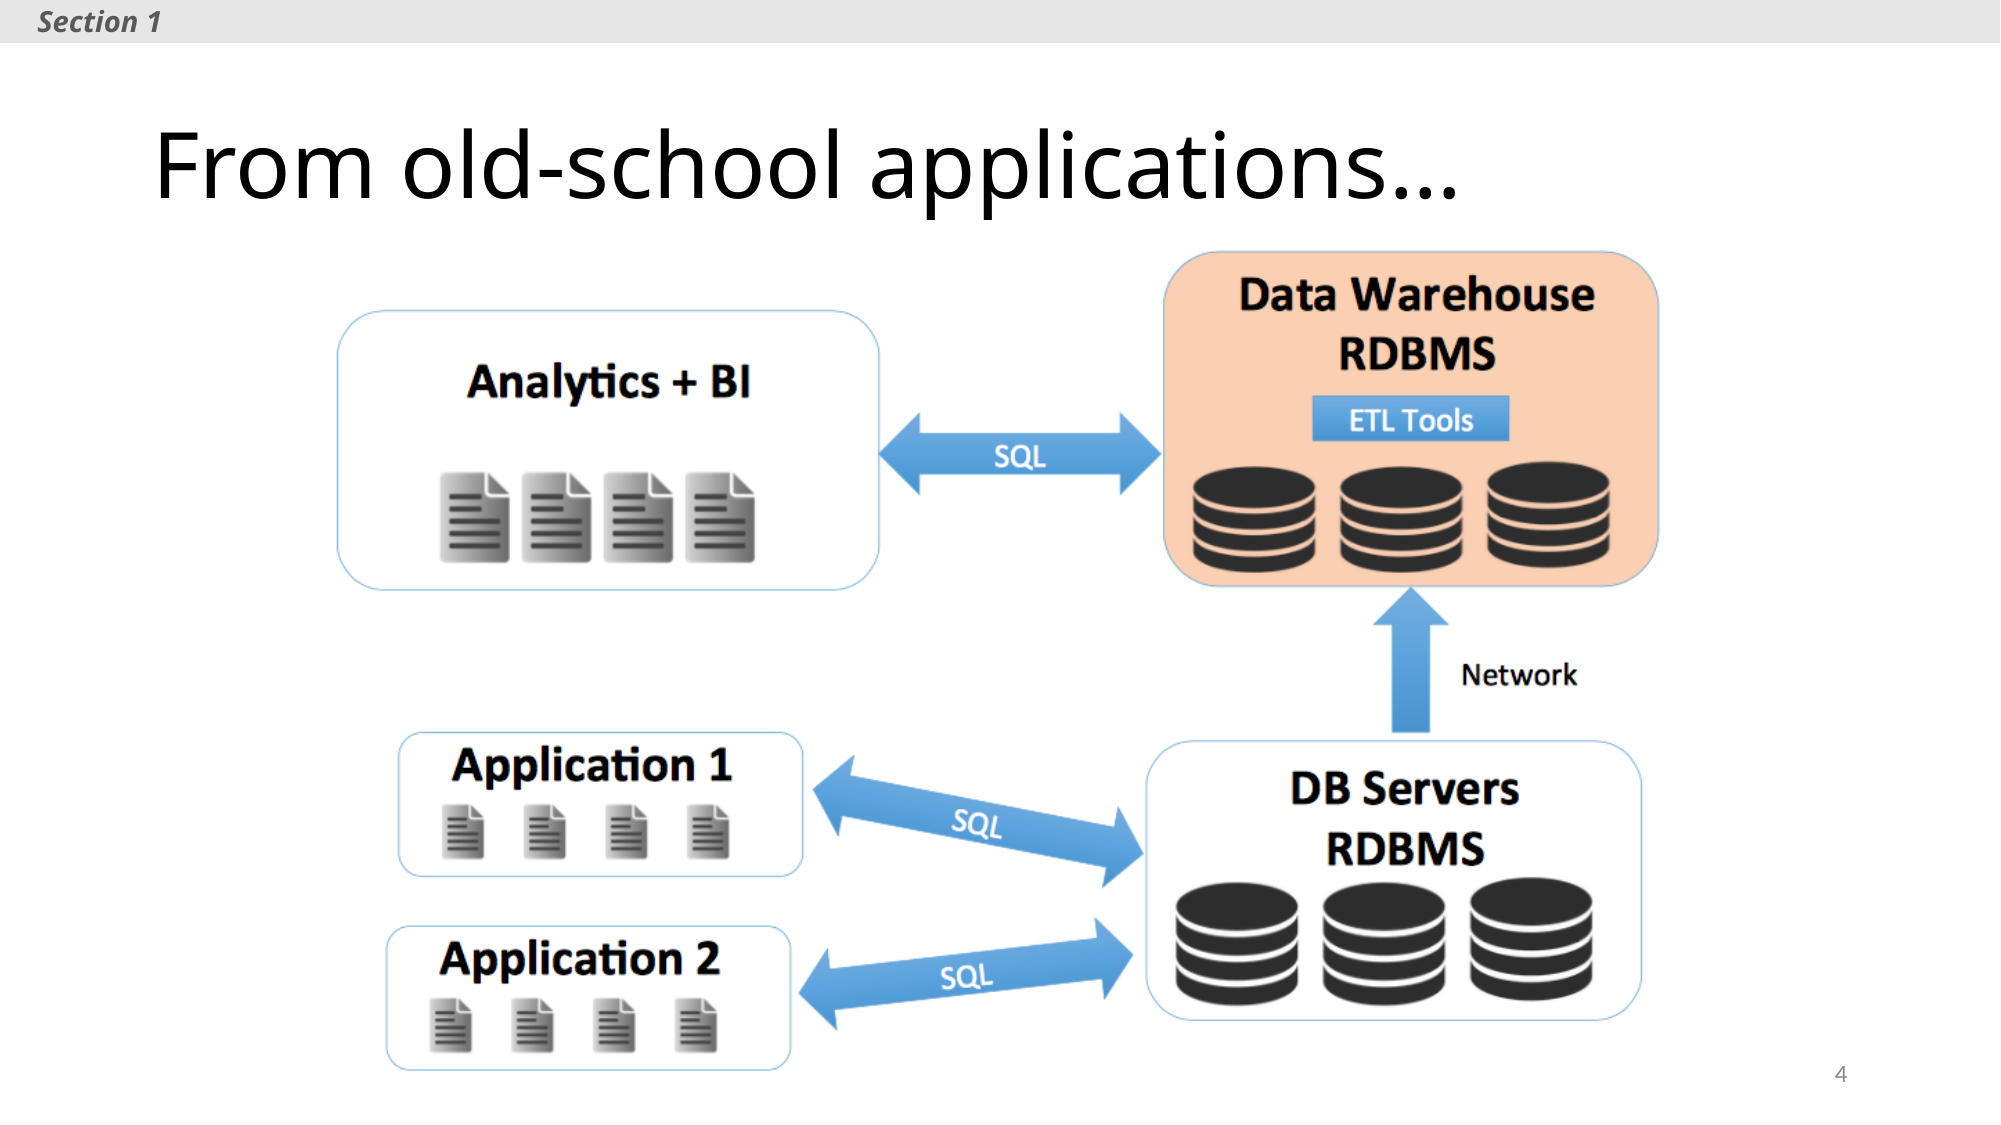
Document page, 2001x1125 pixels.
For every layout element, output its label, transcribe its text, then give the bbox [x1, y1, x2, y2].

slide_number 4 [1412, 1042, 1863, 1103]
title From old-school applications… [137, 59, 1863, 278]
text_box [0, 0, 2000, 47]
picture [319, 238, 1681, 1082]
